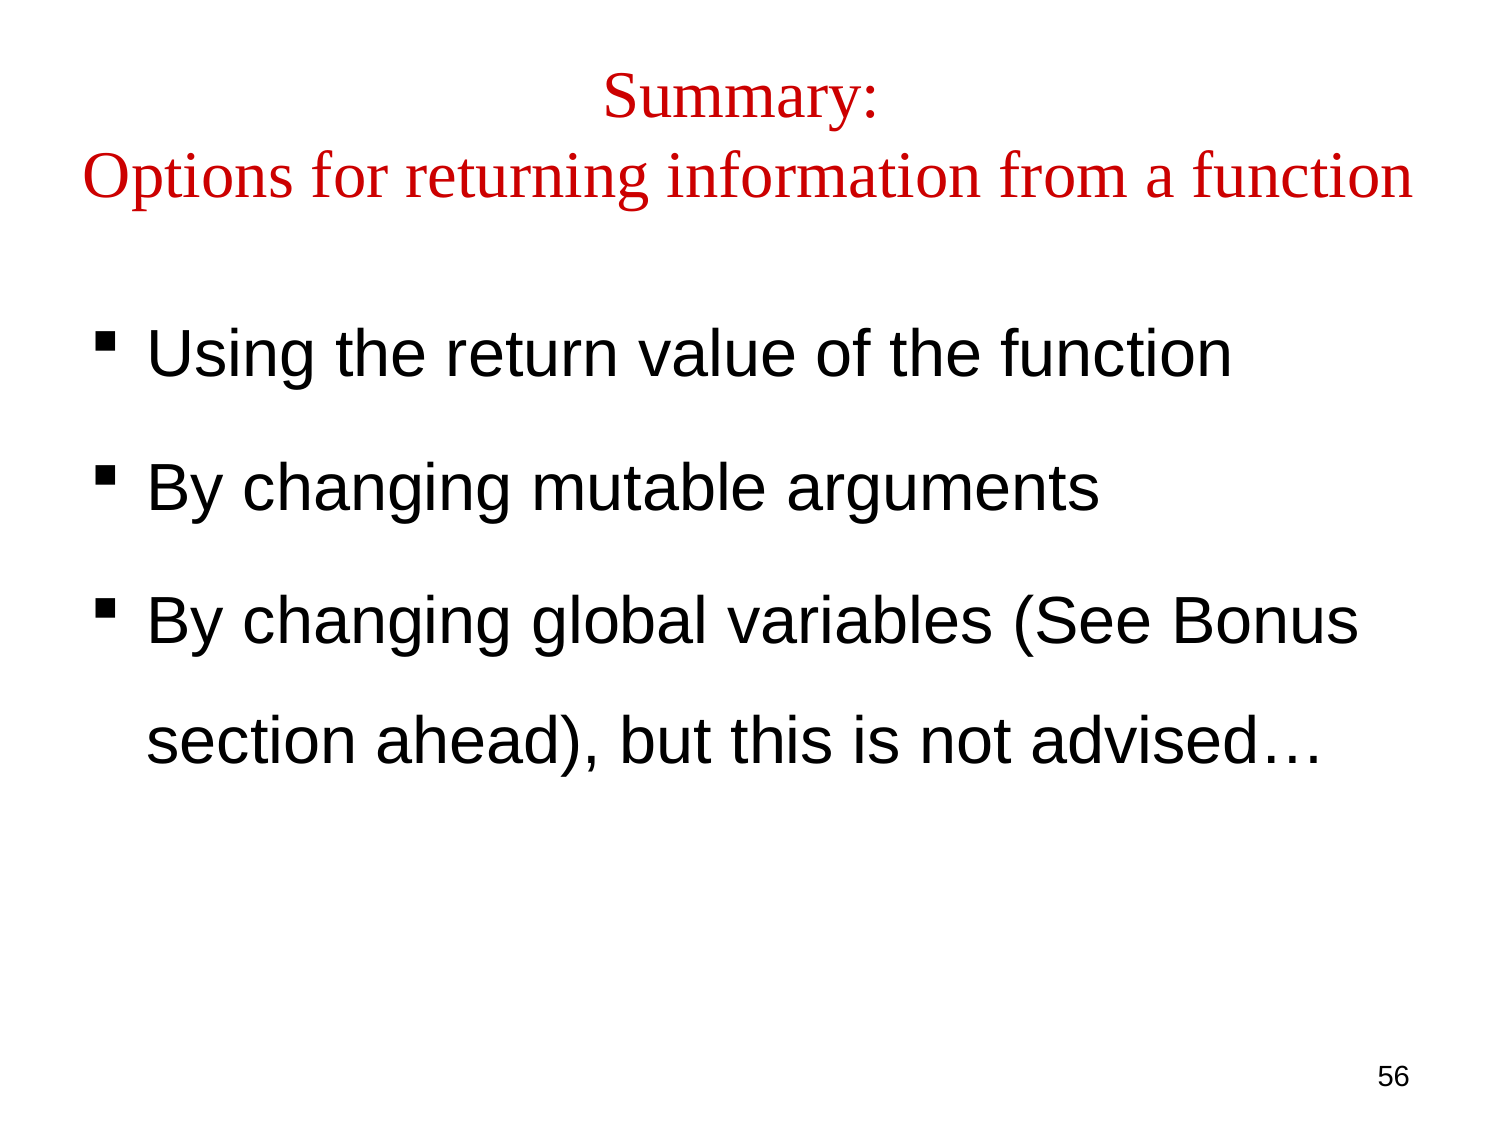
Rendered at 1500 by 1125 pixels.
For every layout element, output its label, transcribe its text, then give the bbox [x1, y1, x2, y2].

list Using the return value of the function By changing mutable arguments By changing global variables (See Bonus section ahead), but this is not advised… [74, 262, 1463, 926]
title Summary: Options for returning information from a function [24, 37, 1476, 226]
slide_number 56 [1074, 1049, 1426, 1088]
